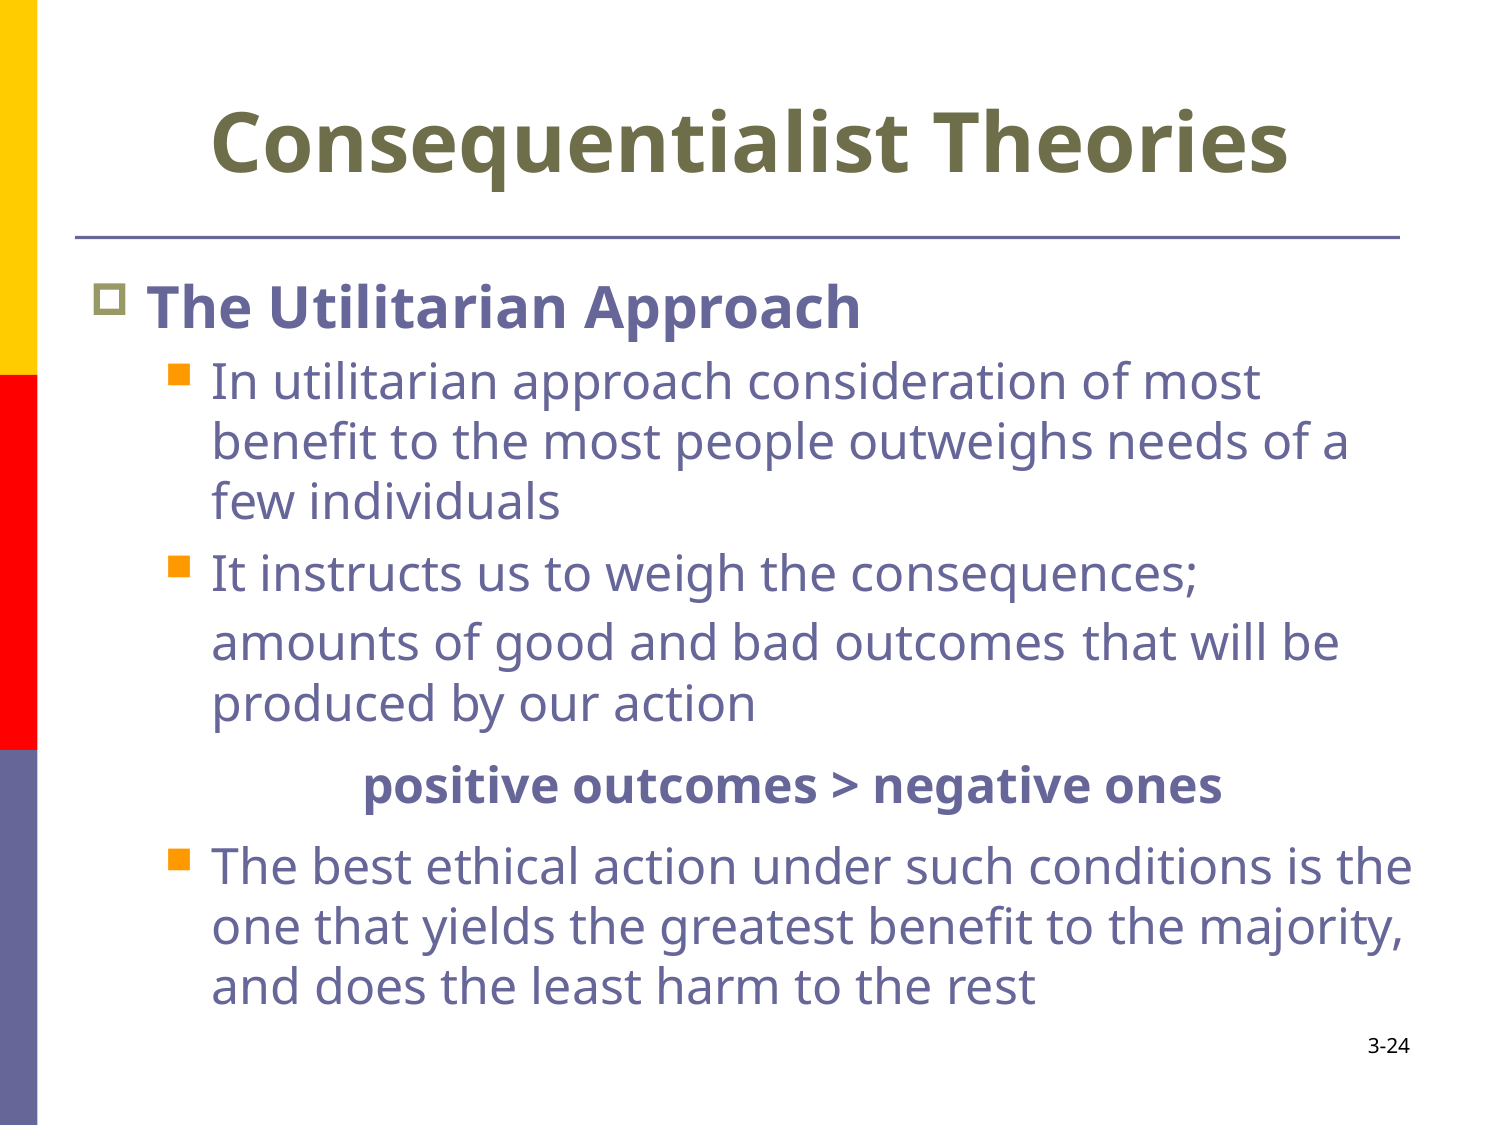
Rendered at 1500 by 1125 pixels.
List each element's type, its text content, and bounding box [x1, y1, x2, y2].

list The Utilitarian Approach In utilitarian approach consideration of most benefit to the most people outweighs needs of a few individuals It instructs us to weigh the consequences; amounts of good and bad outcomes that will be produced by our action positive outcomes > negative ones The best ethical action under such conditions is the one that yields the greatest benefit to the majority, and does the least harm to the rest [75, 262, 1436, 1013]
slide_number 3-24 [1074, 1025, 1425, 1100]
title Consequentialist Theories [75, 45, 1425, 233]
